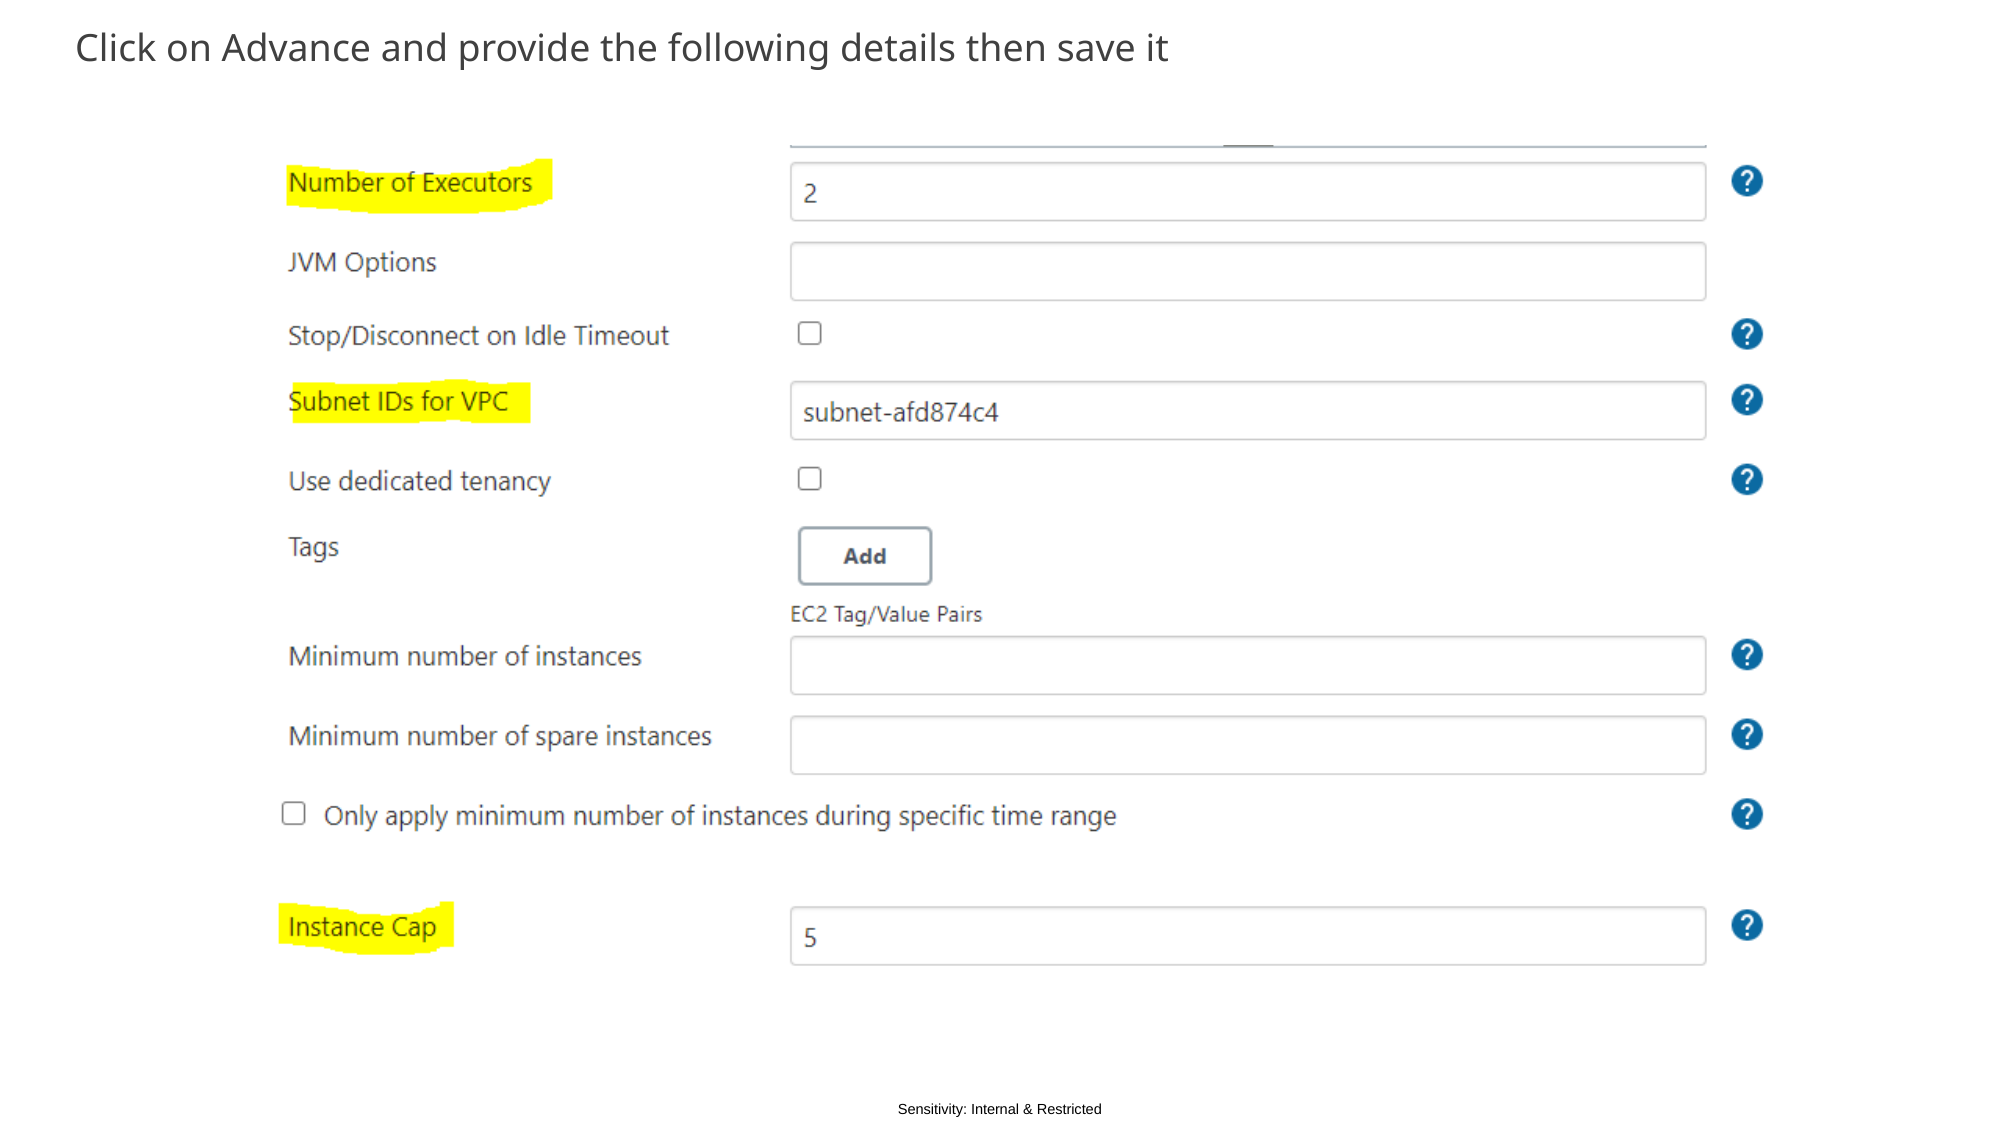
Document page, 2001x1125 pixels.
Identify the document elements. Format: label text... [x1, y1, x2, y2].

picture [193, 145, 1807, 980]
text_box Click on Advance and provide the following details then save it [60, 16, 1185, 77]
